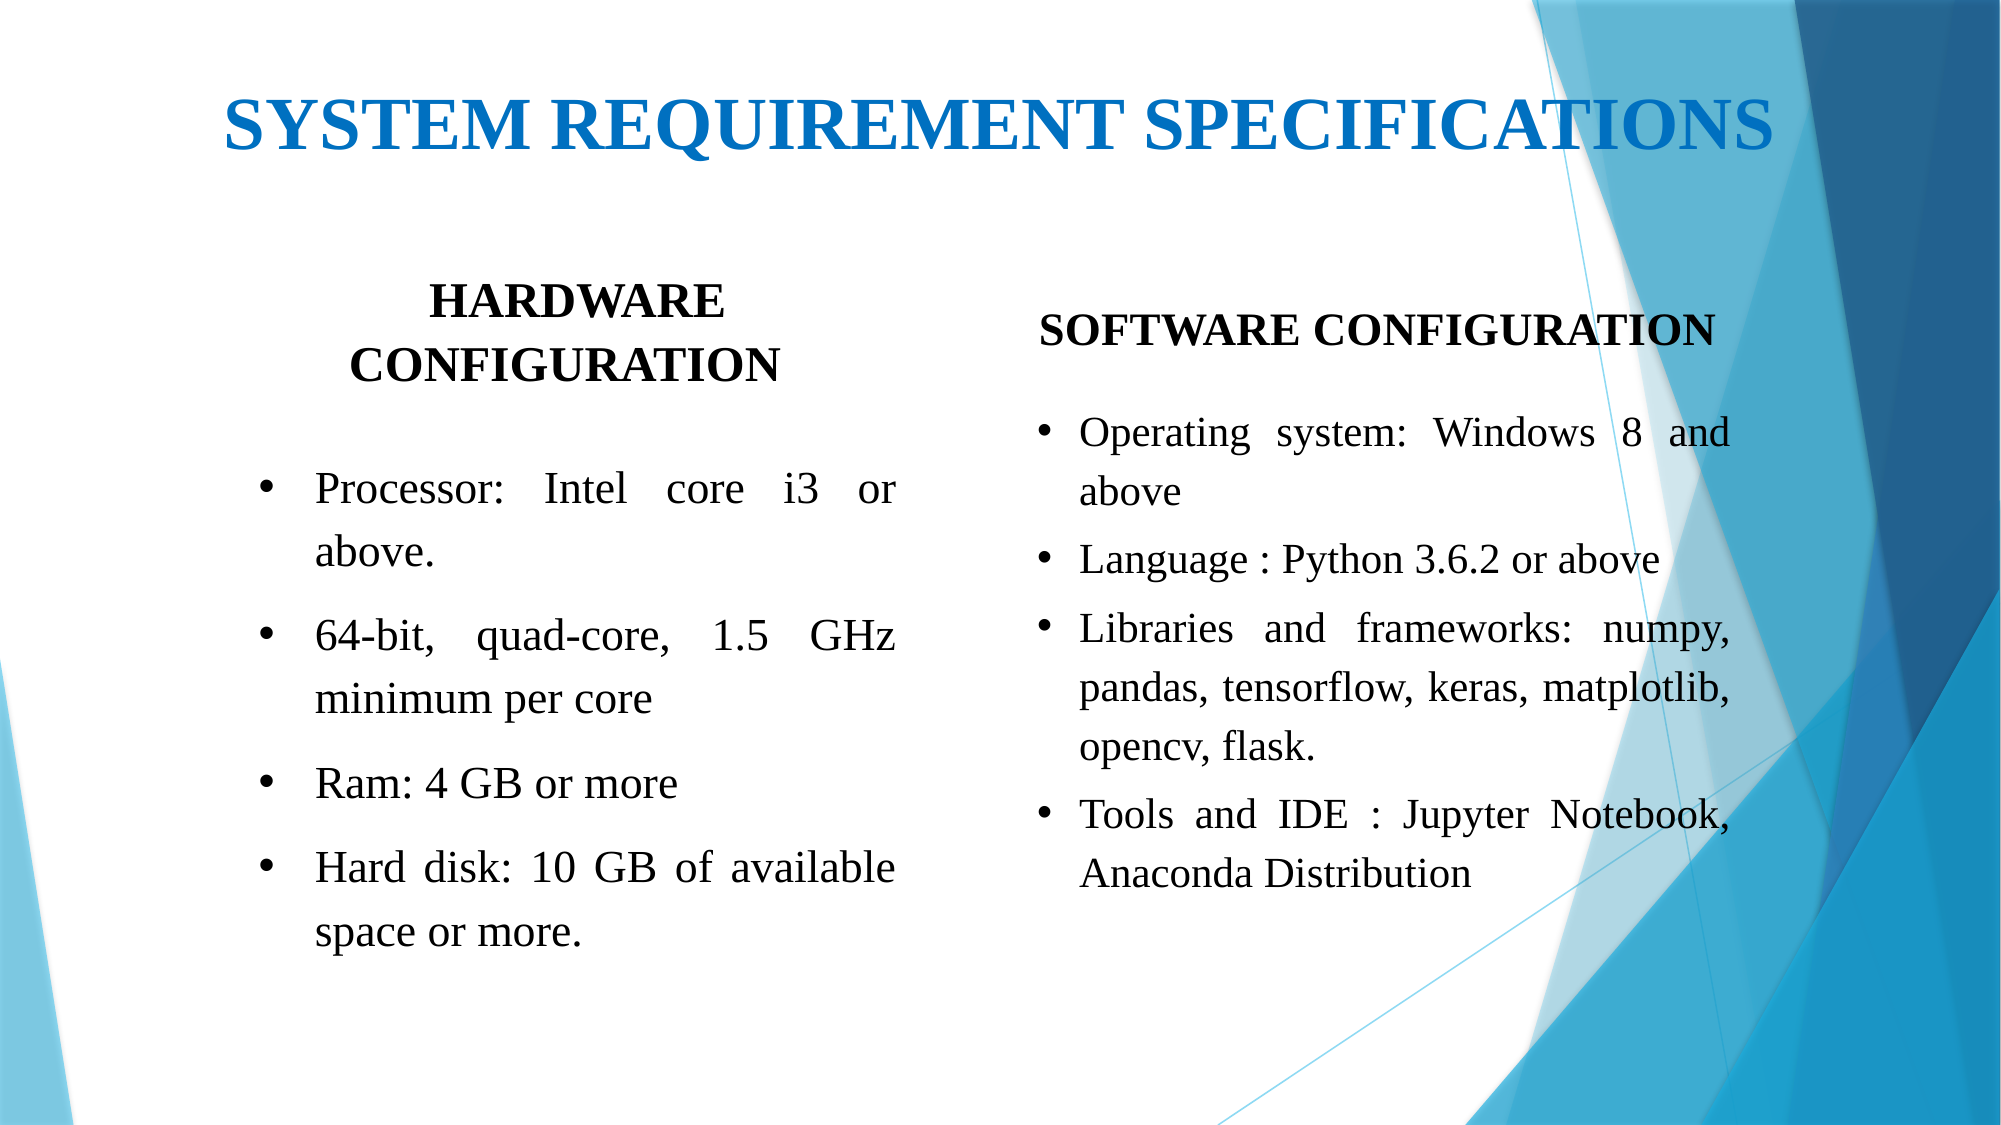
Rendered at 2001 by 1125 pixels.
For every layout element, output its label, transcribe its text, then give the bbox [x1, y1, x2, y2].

text_box SOFTWARE CONFIGURATION Operating system: Windows 8 and above Language : Python 3.6.2 or above Libraries and frameworks: numpy, pandas, tensorflow, keras, matplotlib, opencv, flask. Tools and IDE : Jupyter Notebook, Anaconda Distribution [1022, 255, 1822, 937]
list HARDWARE CONFIGURATION Processor: Intel core i3 or above. 64-bit, quad-core, 1.5 GHz minimum per core Ram: 4 GB or more Hard disk: 10 GB of available space or more. [243, 255, 1000, 1001]
title SYSTEM REQUIREMENT SPECIFICATIONS [178, 67, 1822, 229]
